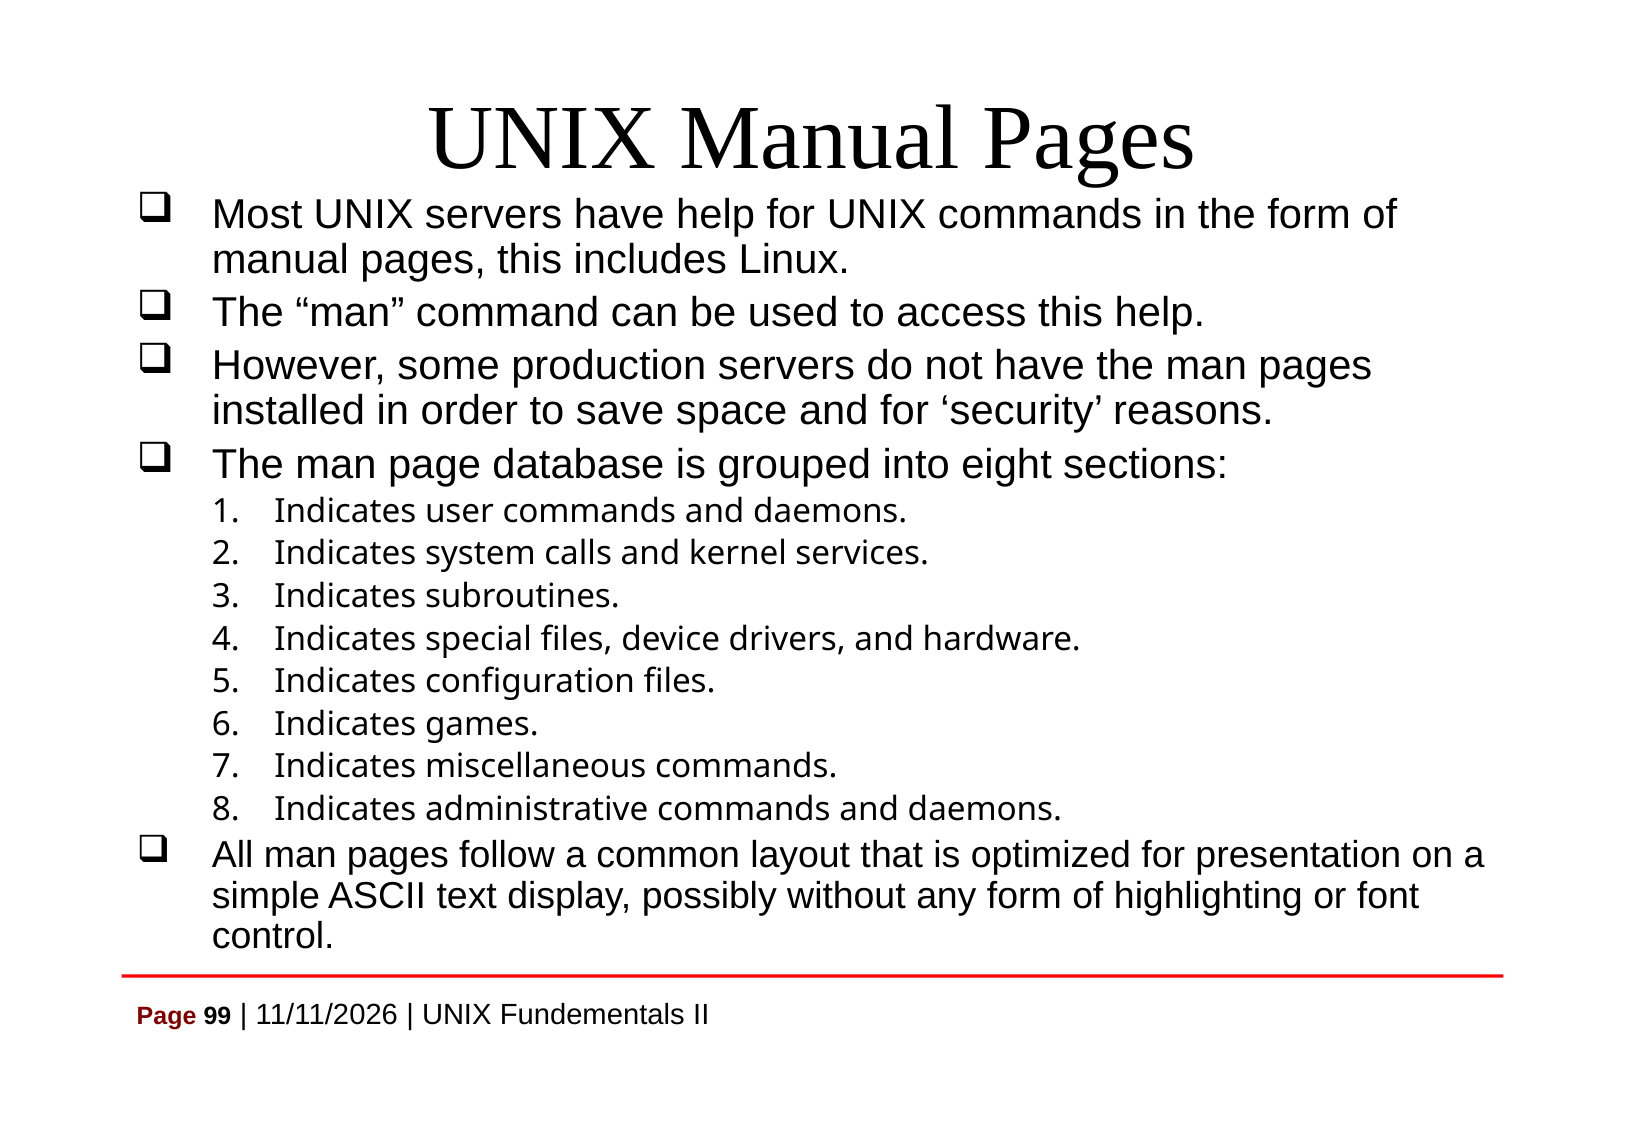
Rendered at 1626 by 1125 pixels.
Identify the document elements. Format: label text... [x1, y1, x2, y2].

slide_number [121, 987, 1504, 1071]
list Most UNIX servers have help for UNIX commands in the form of manual pages, this includes Linux. The “man” command can be used to access this help. However, some production servers do not have the man pages installed in order to save space and for ‘security’ reasons. The man page database is grouped into eight sections: Indicates user commands and daemons. Indicates system calls and kernel services. Indicates subroutines. Indicates special files, device drivers, and hardware. Indicates configuration files. Indicates games. Indicates miscellaneous commands. Indicates administrative commands and daemons. All man pages follow a common layout that is optimized for presentation on a simple ASCII text display, possibly without any form of highlighting or font control. [121, 184, 1504, 953]
title UNIX Manual Pages [121, 78, 1504, 184]
